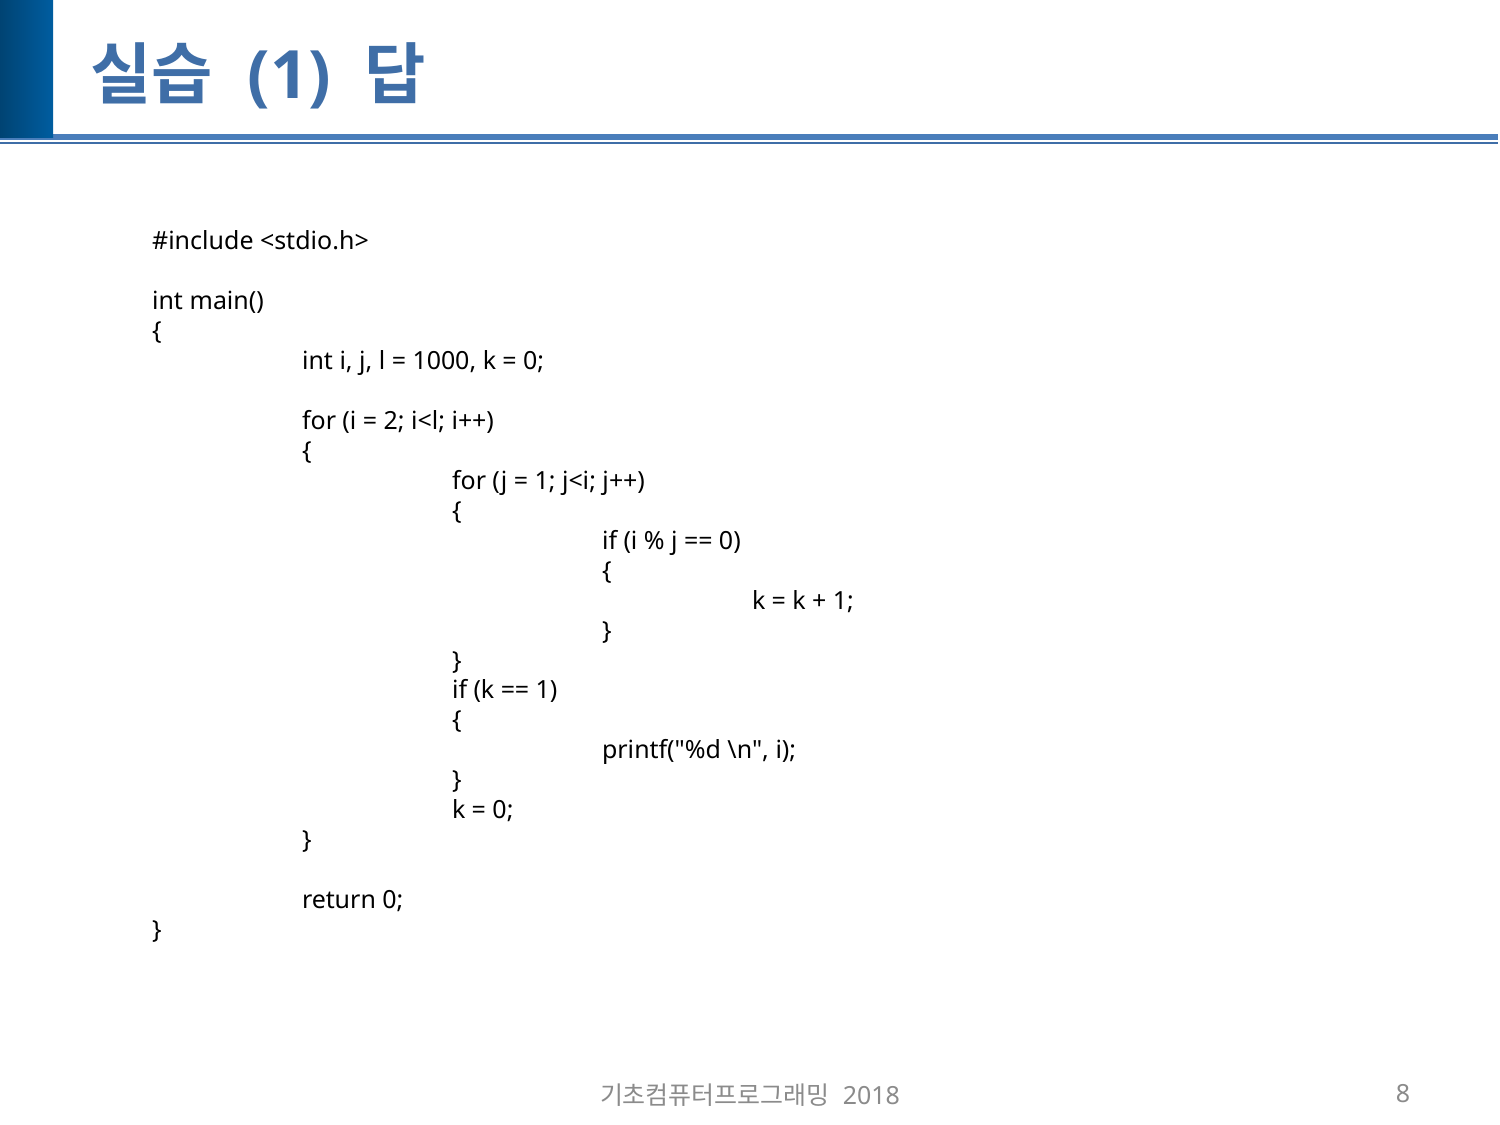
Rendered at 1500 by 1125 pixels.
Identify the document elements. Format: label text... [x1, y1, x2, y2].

text_box #include <stdio.h> int main() { int i, j, l = 1000, k = 0; for (i = 2; i<l; i++) { for (j = 1; j<i; j++) { if (i % j == 0) { k = k + 1; } } if (k == 1) { printf("%d \n", i); } k = 0; } return 0; } [137, 217, 888, 951]
footer 기초컴퓨터프로그래밍 2018 [512, 1064, 988, 1125]
title 실습 (1) 답 [75, 32, 1425, 113]
slide_number 8 [1074, 1064, 1425, 1125]
